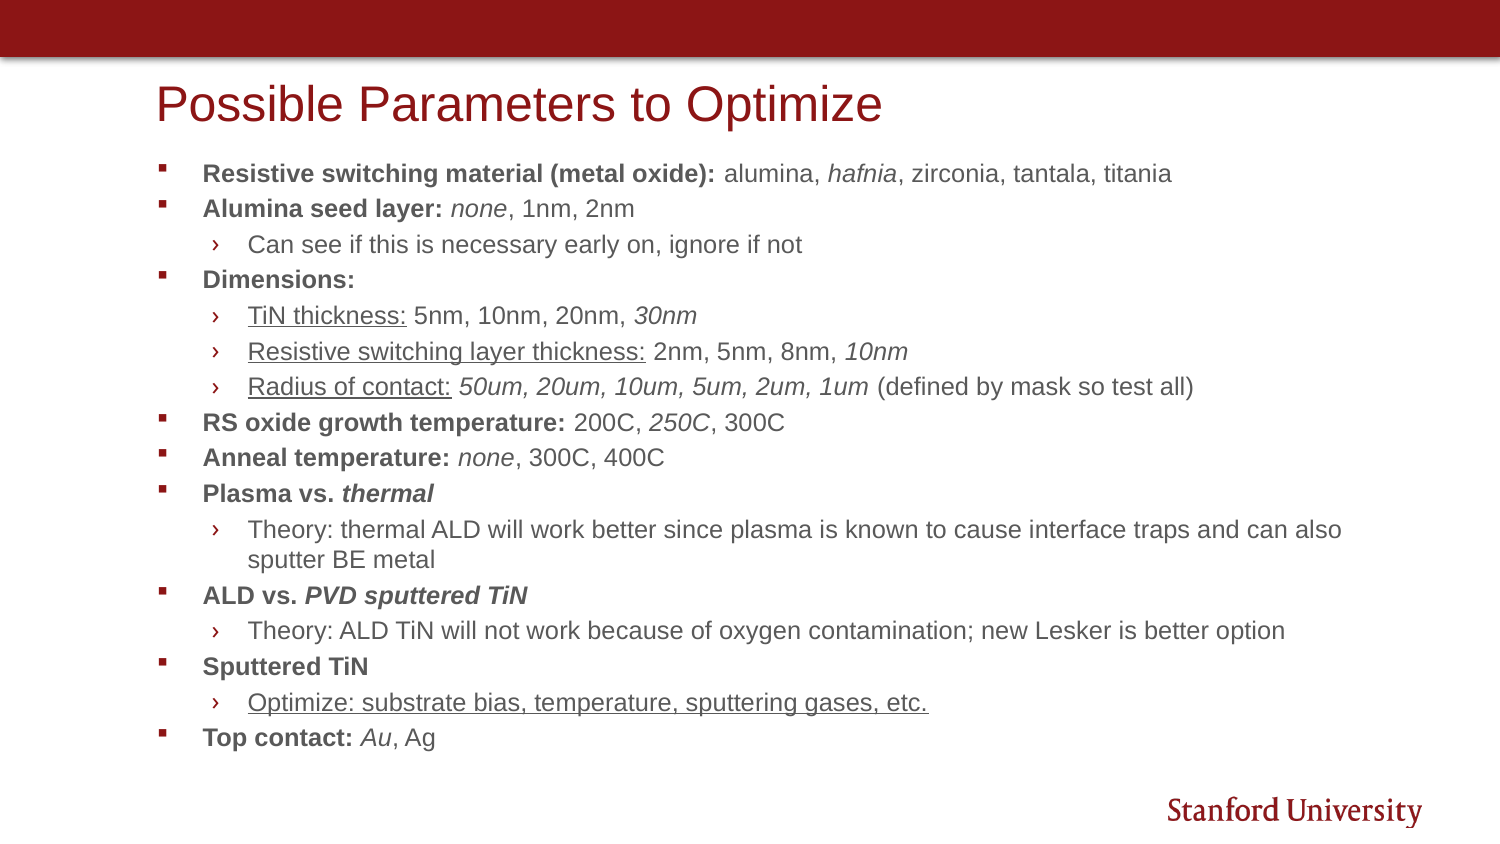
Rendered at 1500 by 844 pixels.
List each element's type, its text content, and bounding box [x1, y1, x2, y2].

title Possible Parameters to Optimize [155, 58, 1420, 140]
list Resistive switching material (metal oxide): alumina, hafnia, zirconia, tantala, titania Alumina seed layer: none, 1nm, 2nm Can see if this is necessary early on, ignore if not Dimensions: TiN thickness: 5nm, 10nm, 20nm, 30nm Resistive switching layer thickness: 2nm, 5nm, 8nm, 10nm Radius of contact: 50um, 20um, 10um, 5um, 2um, 1um (defined by mask so test all) RS oxide growth temperature: 200C, 250C, 300C Anneal temperature: none, 300C, 400C Plasma vs. thermal Theory: thermal ALD will work better since plasma is known to cause interface traps and can also sputter BE metal ALD vs. PVD sputtered TiN Theory: ALD TiN will not work because of oxygen contamination; new Lesker is better option Sputtered TiN Optimize: substrate bias, temperature, sputtering gases, etc. Top contact: Au, Ag [156, 149, 1421, 766]
